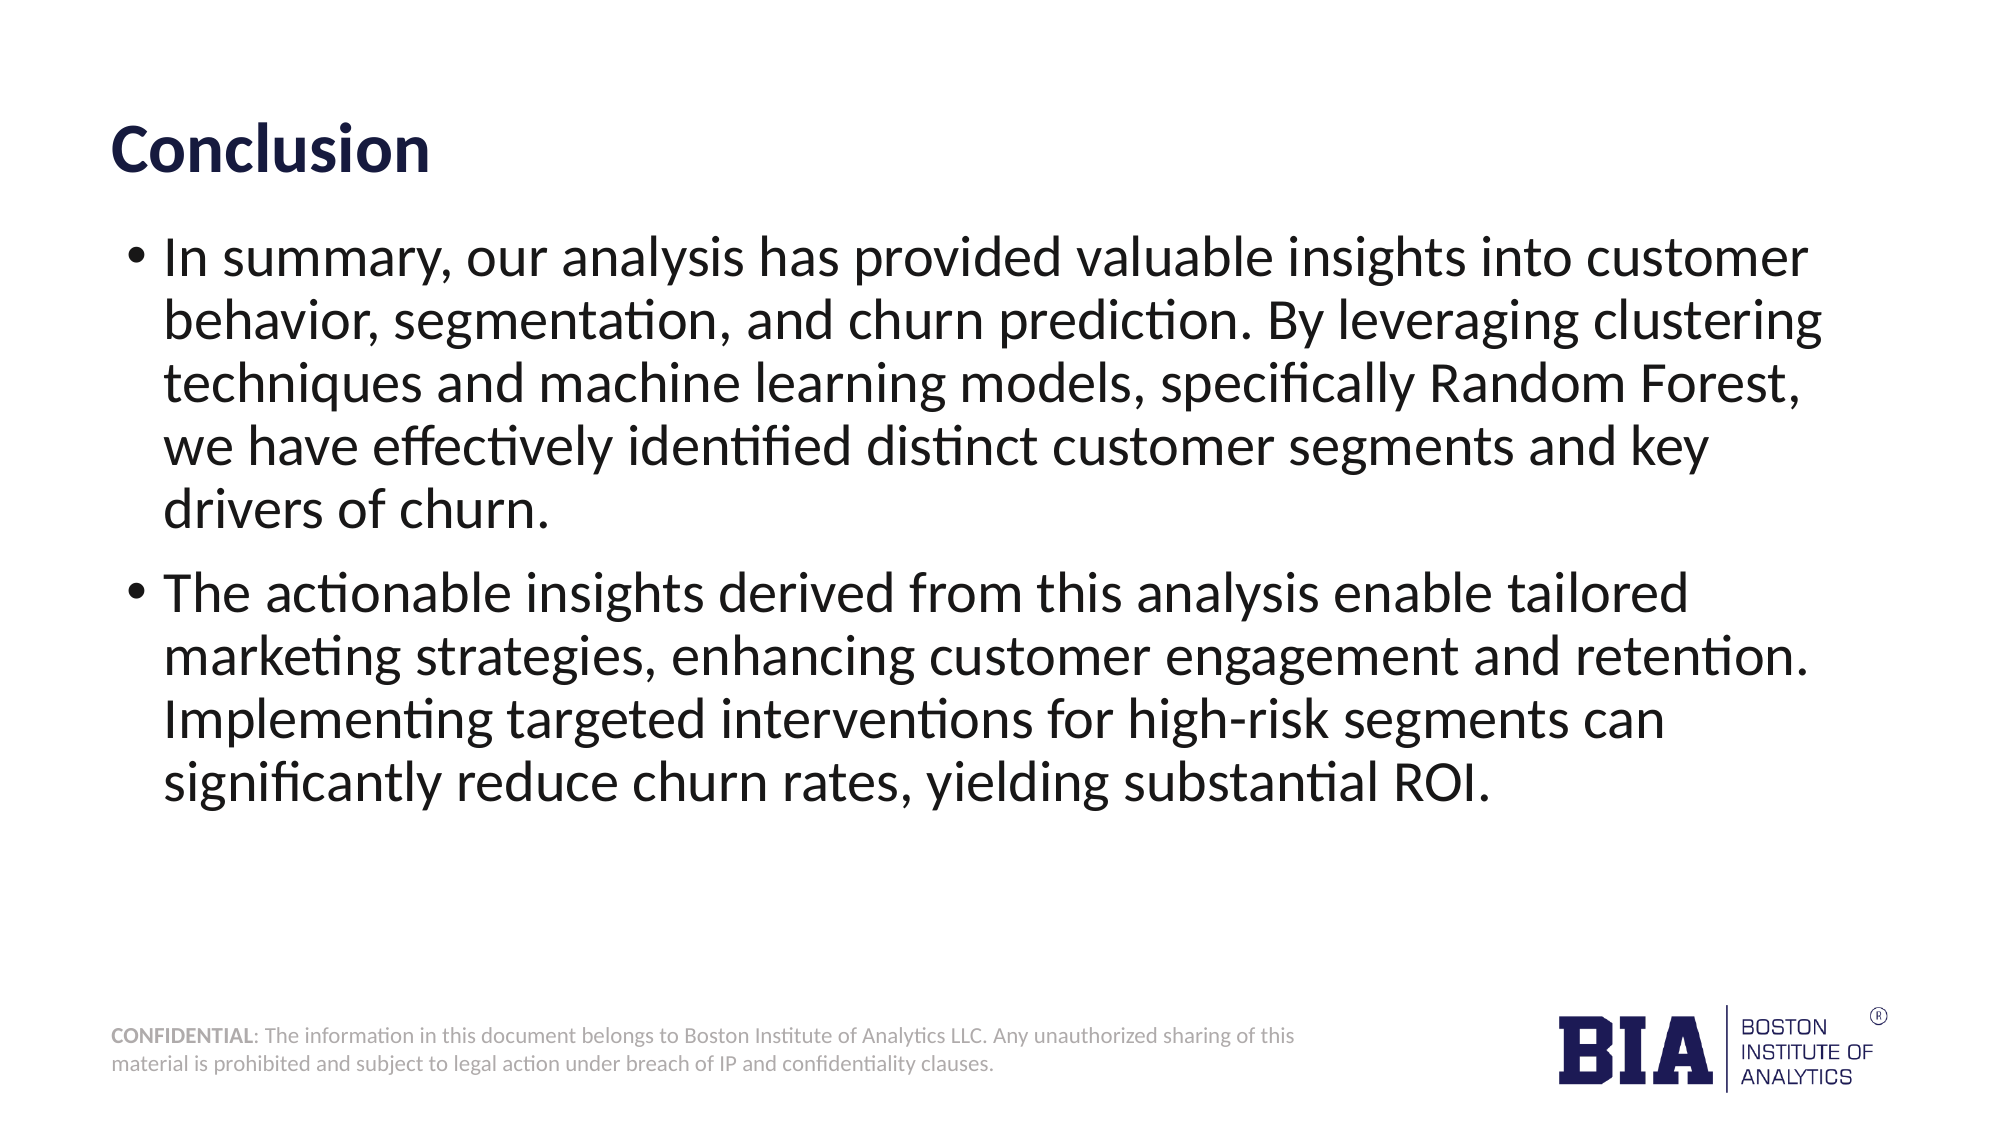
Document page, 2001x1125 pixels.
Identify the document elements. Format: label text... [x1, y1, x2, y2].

list In summary, our analysis has provided valuable insights into customer behavior, segmentation, and churn prediction. By leveraging clustering techniques and machine learning models, specifically Random Forest, we have effectively identified distinct customer segments and key drivers of churn. The actionable insights derived from this analysis enable tailored marketing strategies, enhancing customer engagement and retention. Implementing targeted interventions for high-risk segments can significantly reduce churn rates, yielding substantial ROI. [111, 218, 1889, 941]
picture [1557, 1003, 1889, 1094]
title Conclusion [111, 99, 1889, 200]
